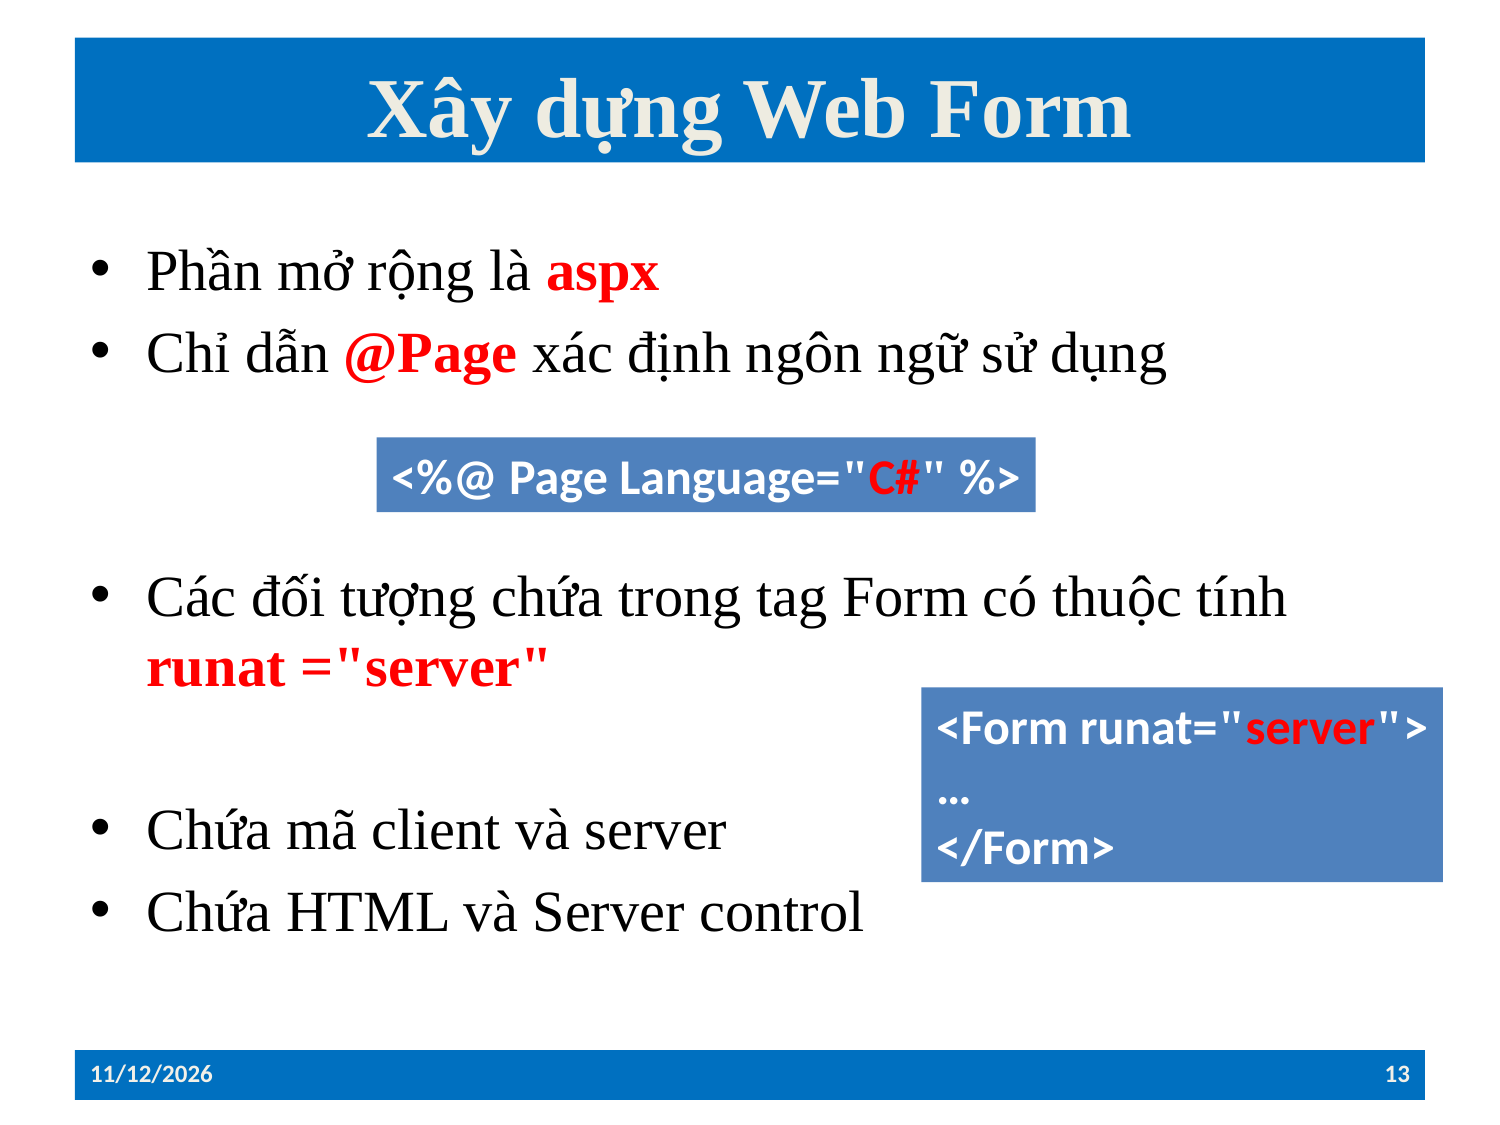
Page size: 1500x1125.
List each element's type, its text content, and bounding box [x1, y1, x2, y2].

footer [512, 1042, 988, 1103]
title Xây dựng Web Form [75, 45, 1425, 163]
text_box <Form runat="server"> … </Form> [921, 687, 1443, 883]
list Phần mở rộng là aspx Chỉ dẫn @Page xác định ngôn ngữ sử dụng Các đối tượng chứa trong tag Form có thuộc tính runat ="server" Chứa mã client và server Chứa HTML và Server control [75, 224, 1425, 1025]
text_box <%@ Page Language="C#" %> [376, 437, 1036, 513]
slide_number 13 [1074, 1042, 1425, 1103]
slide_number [75, 1042, 425, 1103]
